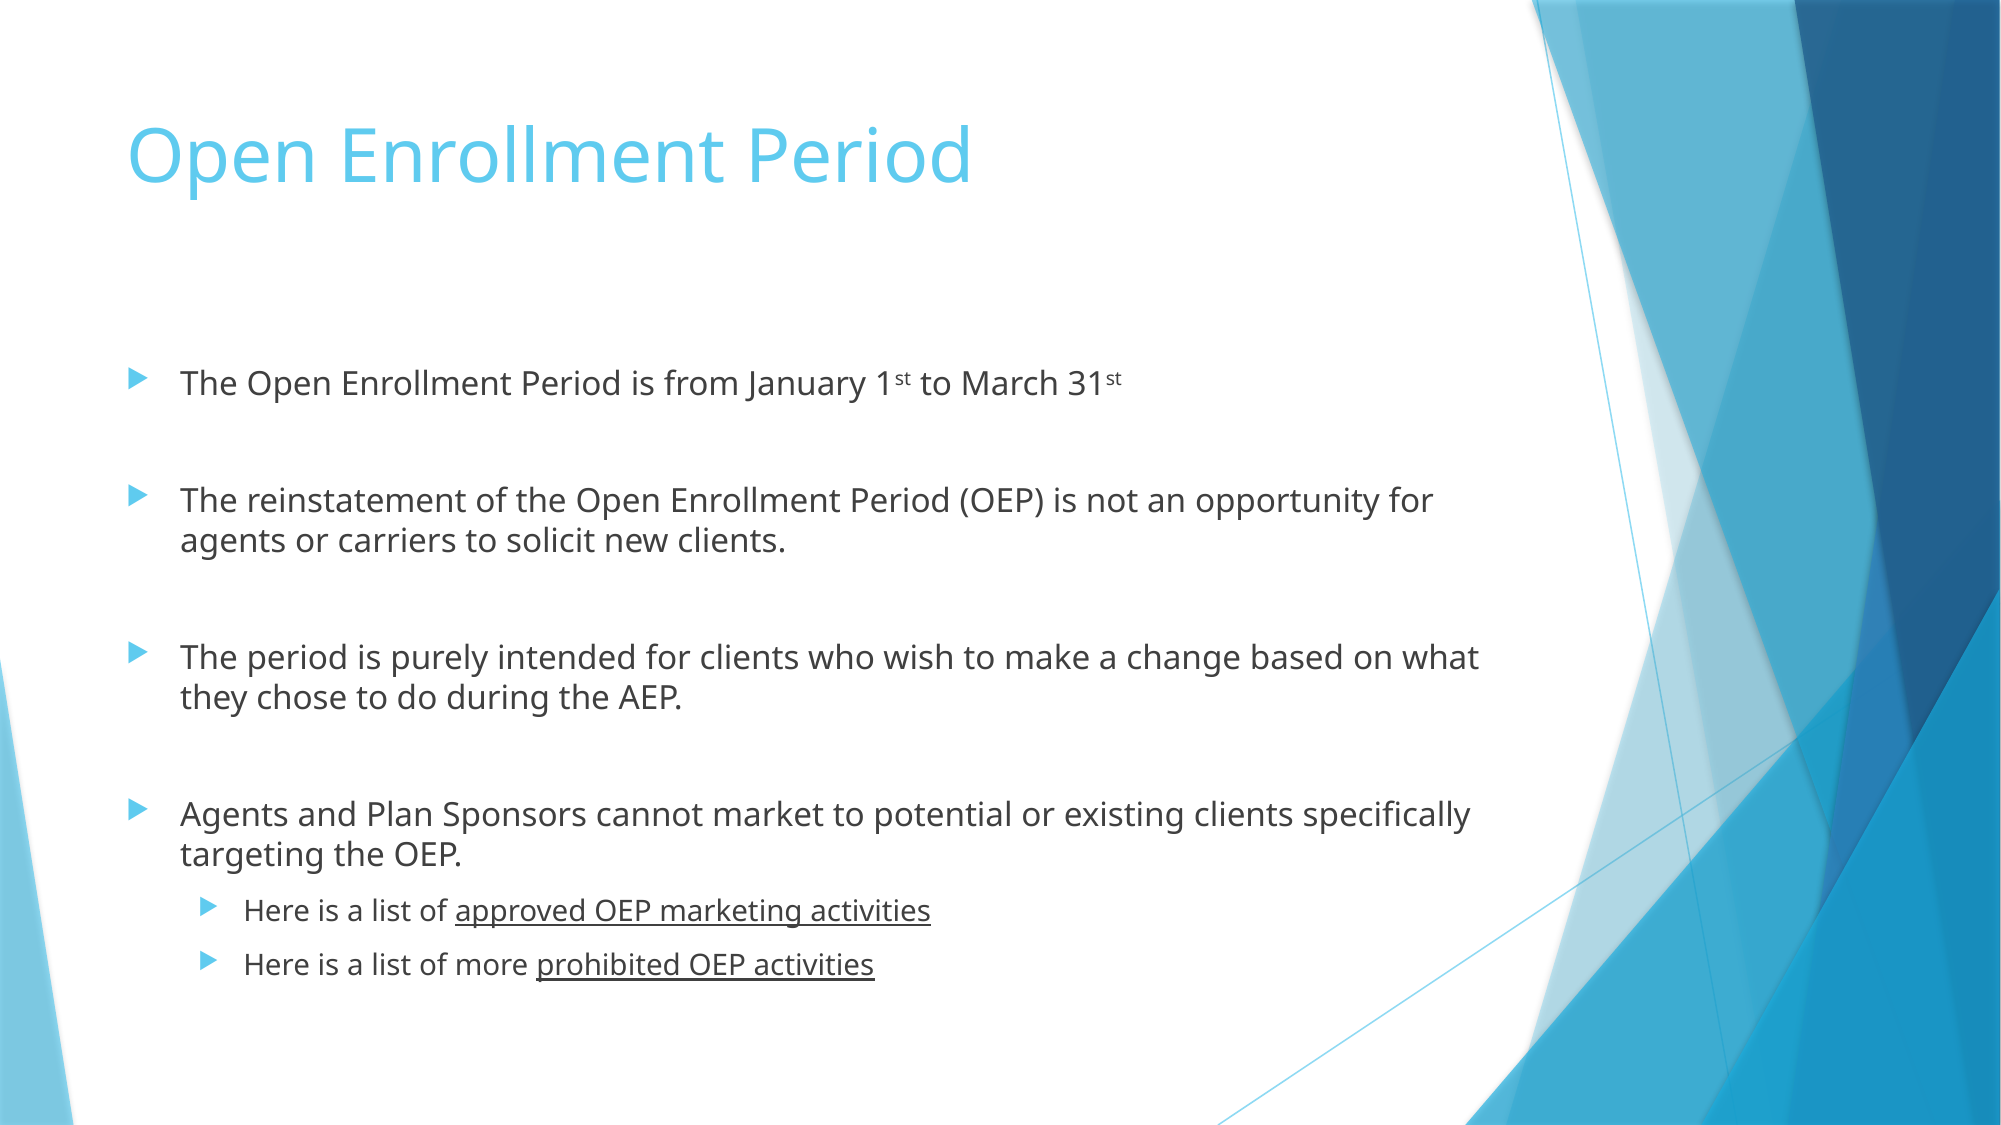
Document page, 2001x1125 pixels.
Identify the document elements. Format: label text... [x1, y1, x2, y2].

title Open Enrollment Period [111, 99, 1522, 317]
list The Open Enrollment Period is from January 1st to March 31st The reinstatement of the Open Enrollment Period (OEP) is not an opportunity for agents or carriers to solicit new clients. The period is purely intended for clients who wish to make a change based on what they chose to do during the AEP. Agents and Plan Sponsors cannot market to potential or existing clients specifically targeting the OEP. Here is a list of approved OEP marketing activities Here is a list of more prohibited OEP activities [111, 354, 1522, 992]
